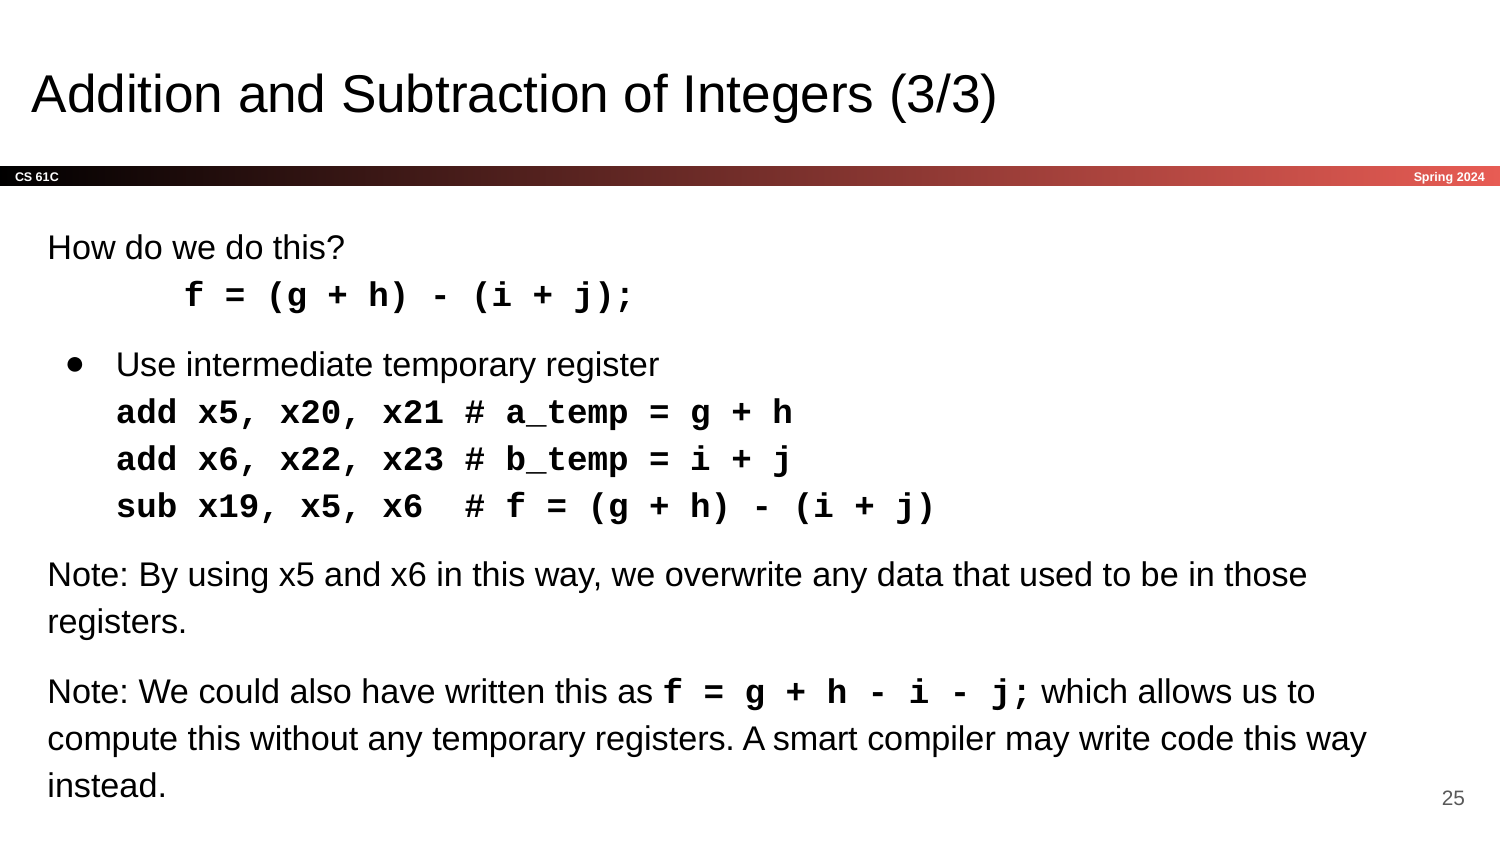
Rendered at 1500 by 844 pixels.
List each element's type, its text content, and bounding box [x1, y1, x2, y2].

slide_number ‹#› [1389, 764, 1480, 830]
title Addition and Subtraction of Integers (3/3) [16, 44, 1415, 139]
list How do we do this? f = (g + h) - (i + j); Use intermediate temporary register add x5, x20, x21 # a_temp = g + h add x6, x22, x23 # b_temp = i + j sub x19, x5, x6 # f = (g + h) - (i + j) Note: By using x5 and x6 in this way, we overwrite any data that used to be in those registers. Note: We could also have written this as f = g + h - i - j; which allows us to compute this without any temporary registers. A smart compiler may write code this way instead. [32, 204, 1431, 823]
